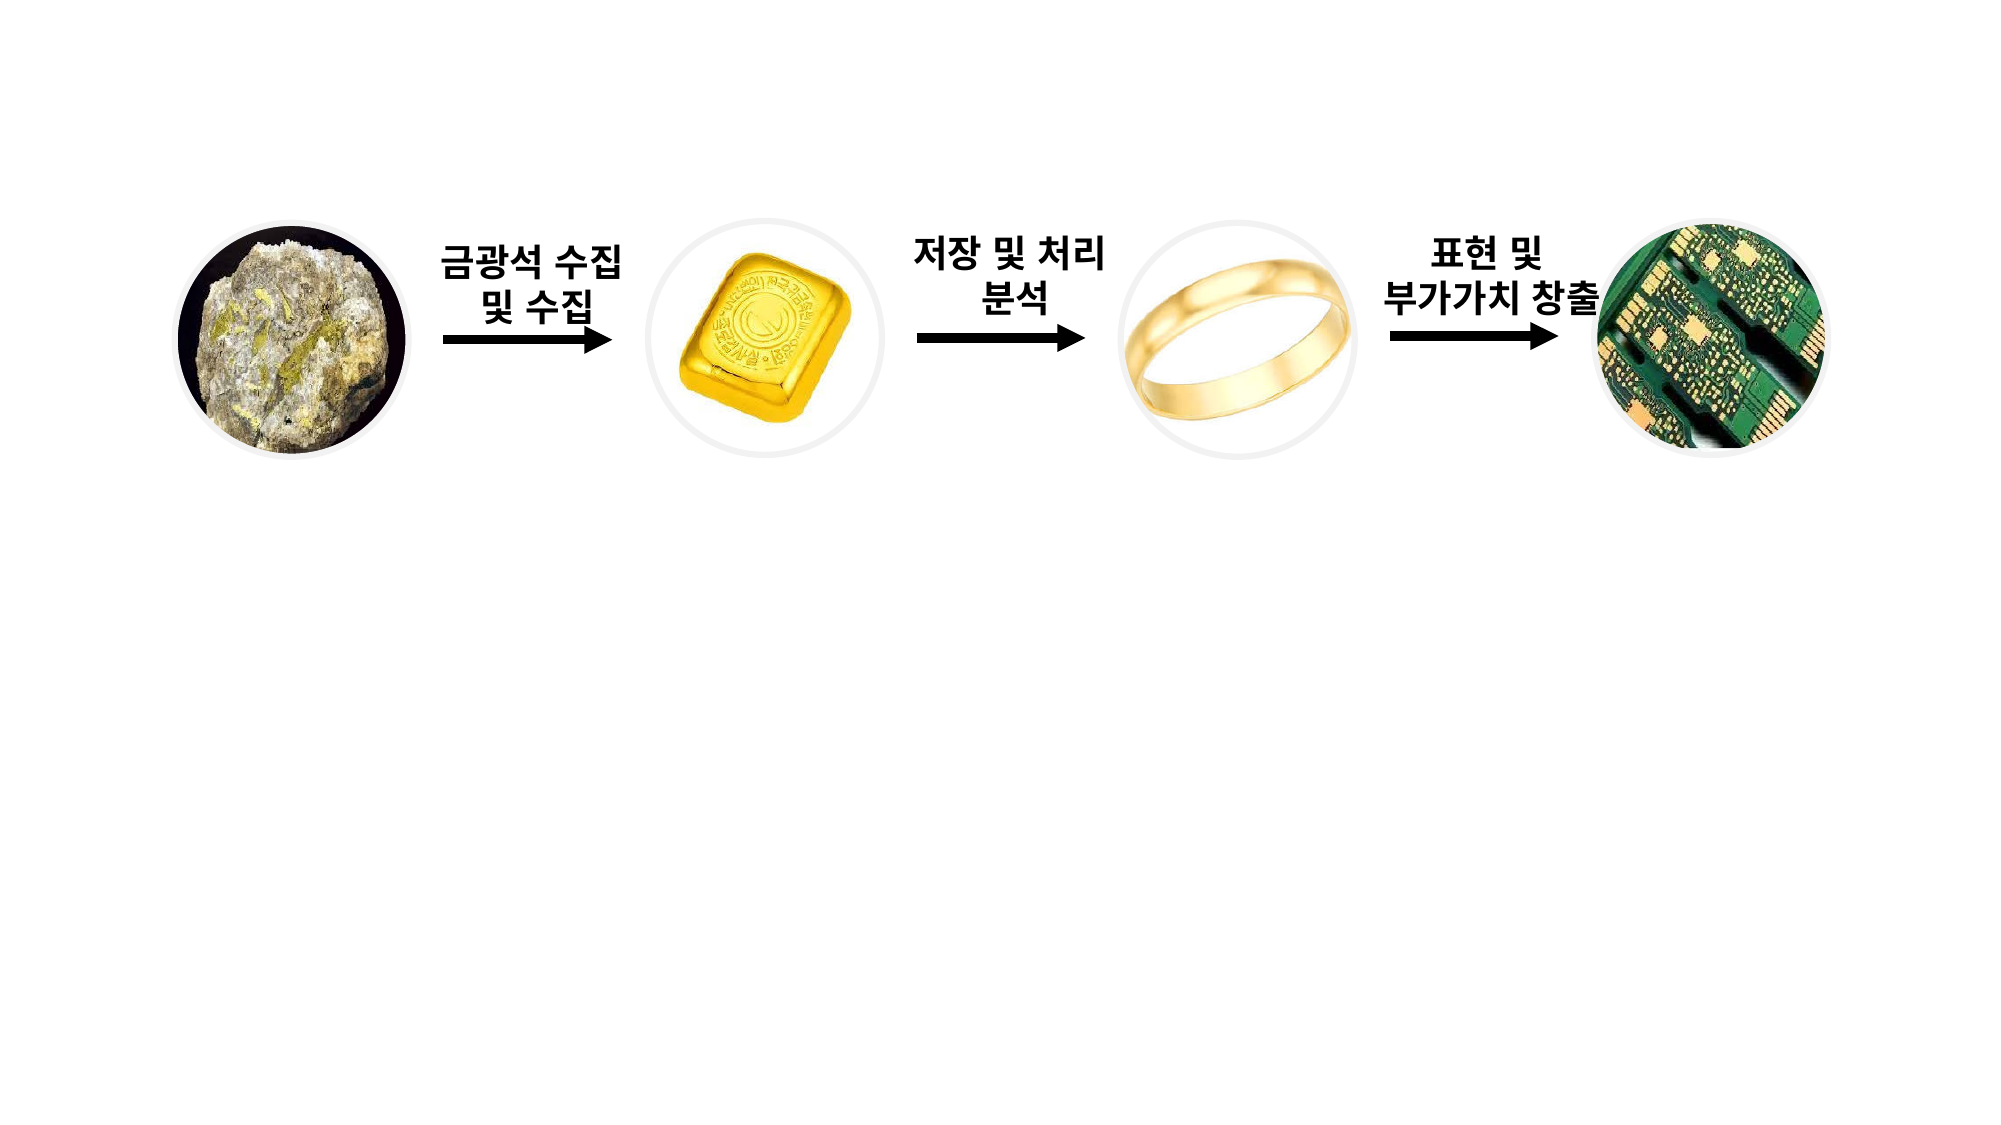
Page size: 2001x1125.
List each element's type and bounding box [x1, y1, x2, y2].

text_box [174, 220, 1829, 457]
